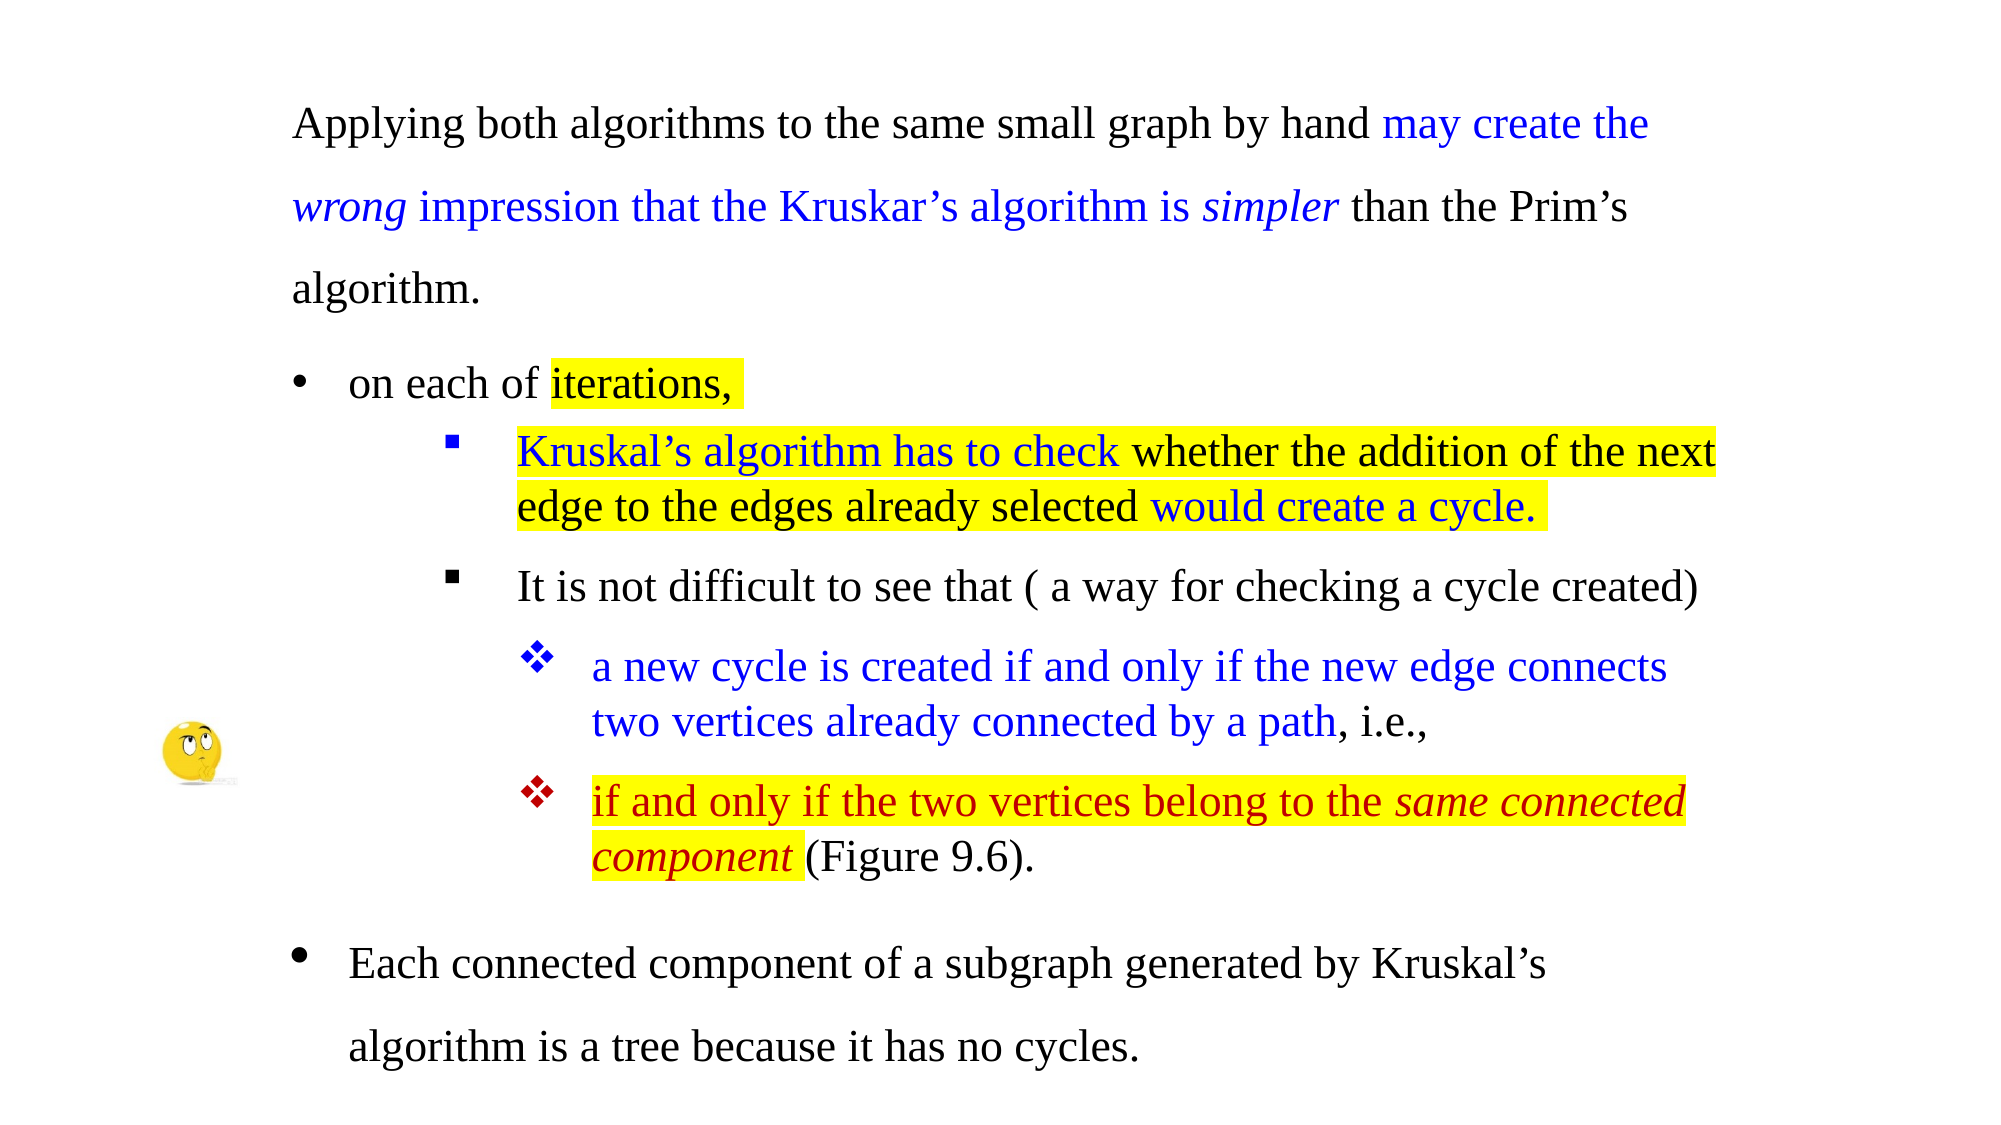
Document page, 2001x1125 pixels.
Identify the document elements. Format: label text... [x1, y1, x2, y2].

picture [142, 717, 240, 788]
text_box Applying both algorithms to the same small graph by hand may create the wrong impression that the Kruskar’s algorithm is simpler than the Prim’s algorithm. on each of iterations, Kruskal’s algorithm has to check whether the addition of the next edge to the edges already selected would create a cycle. It is not difficult to see that ( a way for checking a cycle created) a new cycle is created if and only if the new edge connects two vertices already connected by a path, i.e., if and only if the two vertices belong to the same connected component (Figure 9.6). Each connected component of a subgraph generated by Kruskal’s algorithm is a tree because it has no cycles. [277, 58, 1736, 1078]
